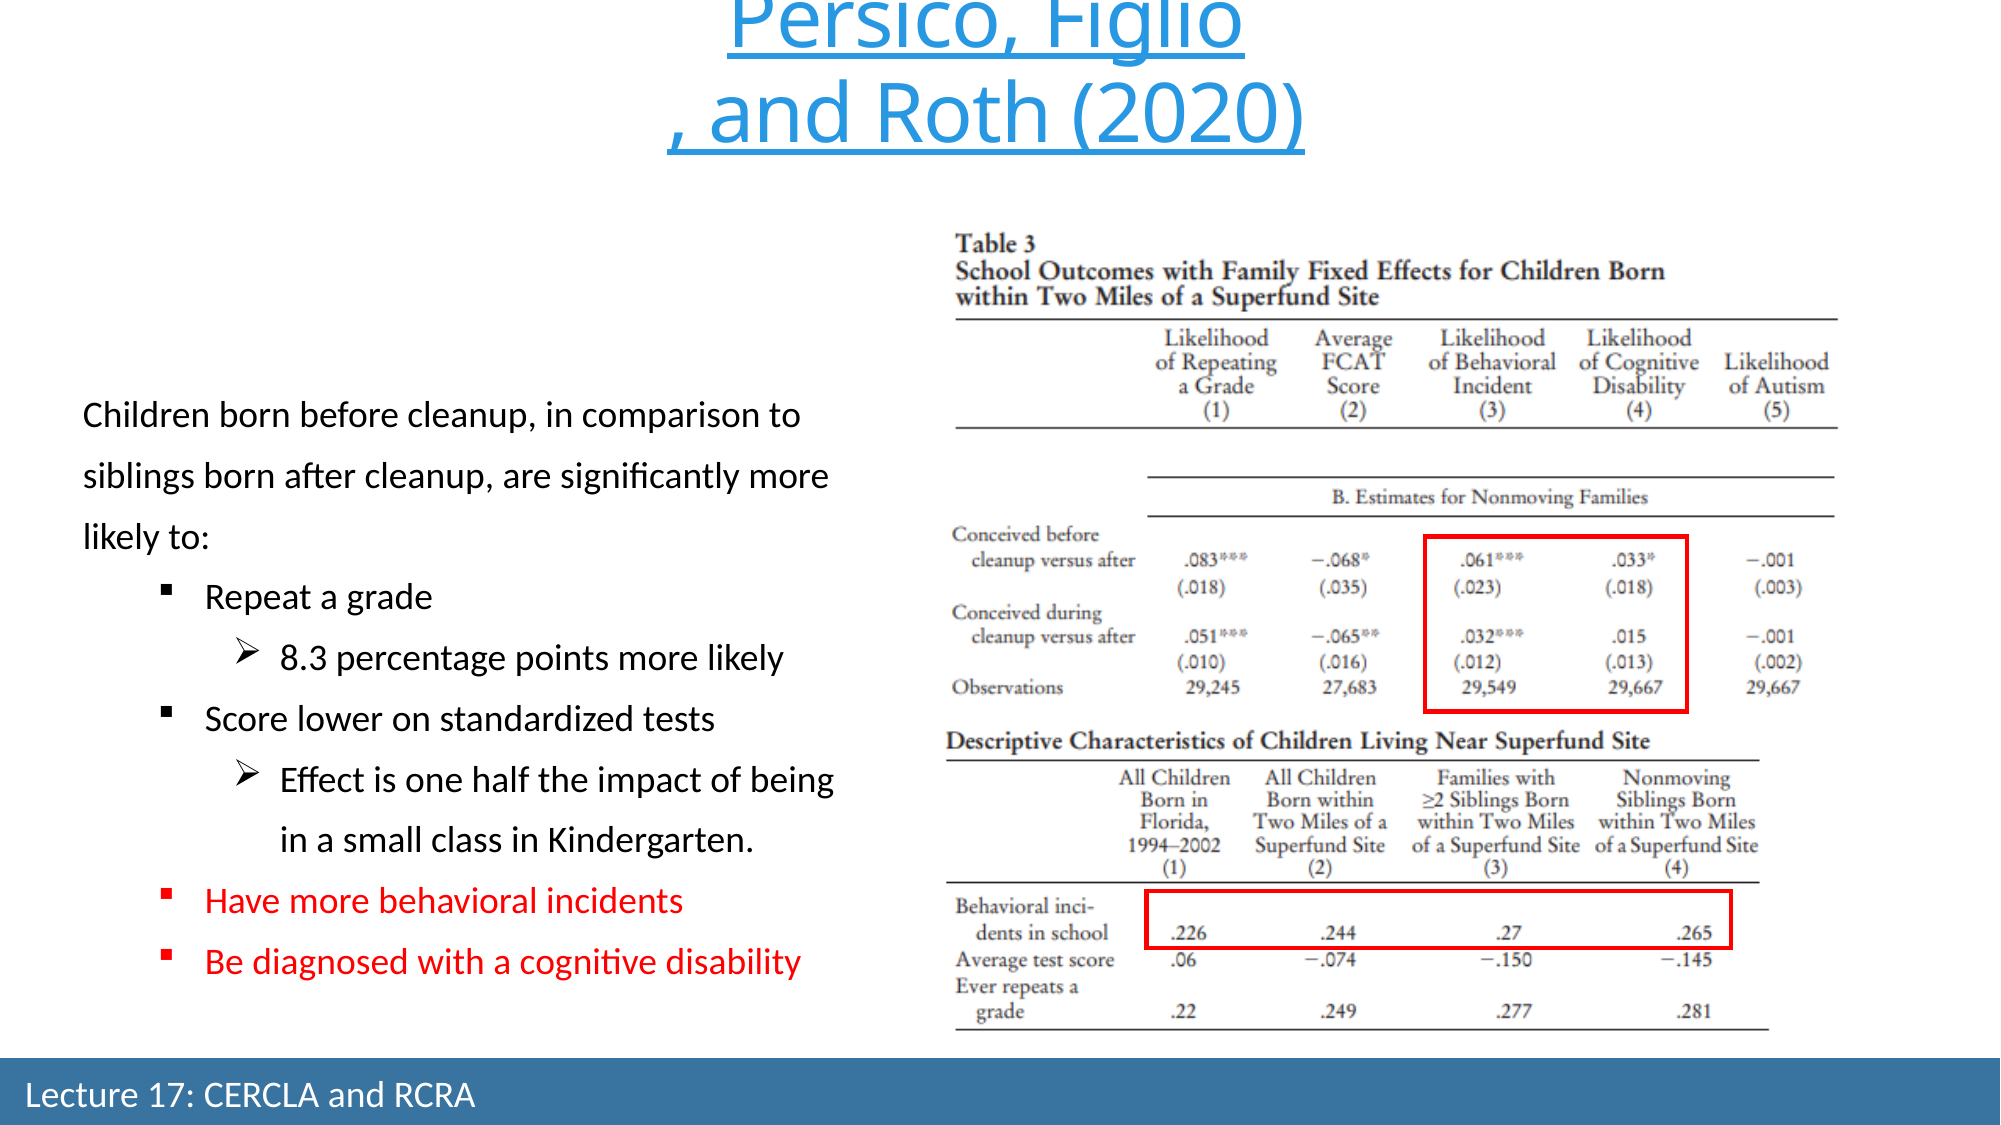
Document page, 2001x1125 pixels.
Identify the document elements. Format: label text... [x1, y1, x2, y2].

text_box Persico, Figlio, and Roth (2020) [393, 0, 1579, 170]
text_box Children born before cleanup, in comparison to siblings born after cleanup, are significantly more likely to: Repeat a grade 8.3 percentage points more likely Score lower on standardized tests Effect is one half the impact of being in a small class in Kindergarten. Have more behavioral incidents Be diagnosed with a cognitive disability [68, 367, 864, 1050]
picture [934, 205, 1845, 1037]
